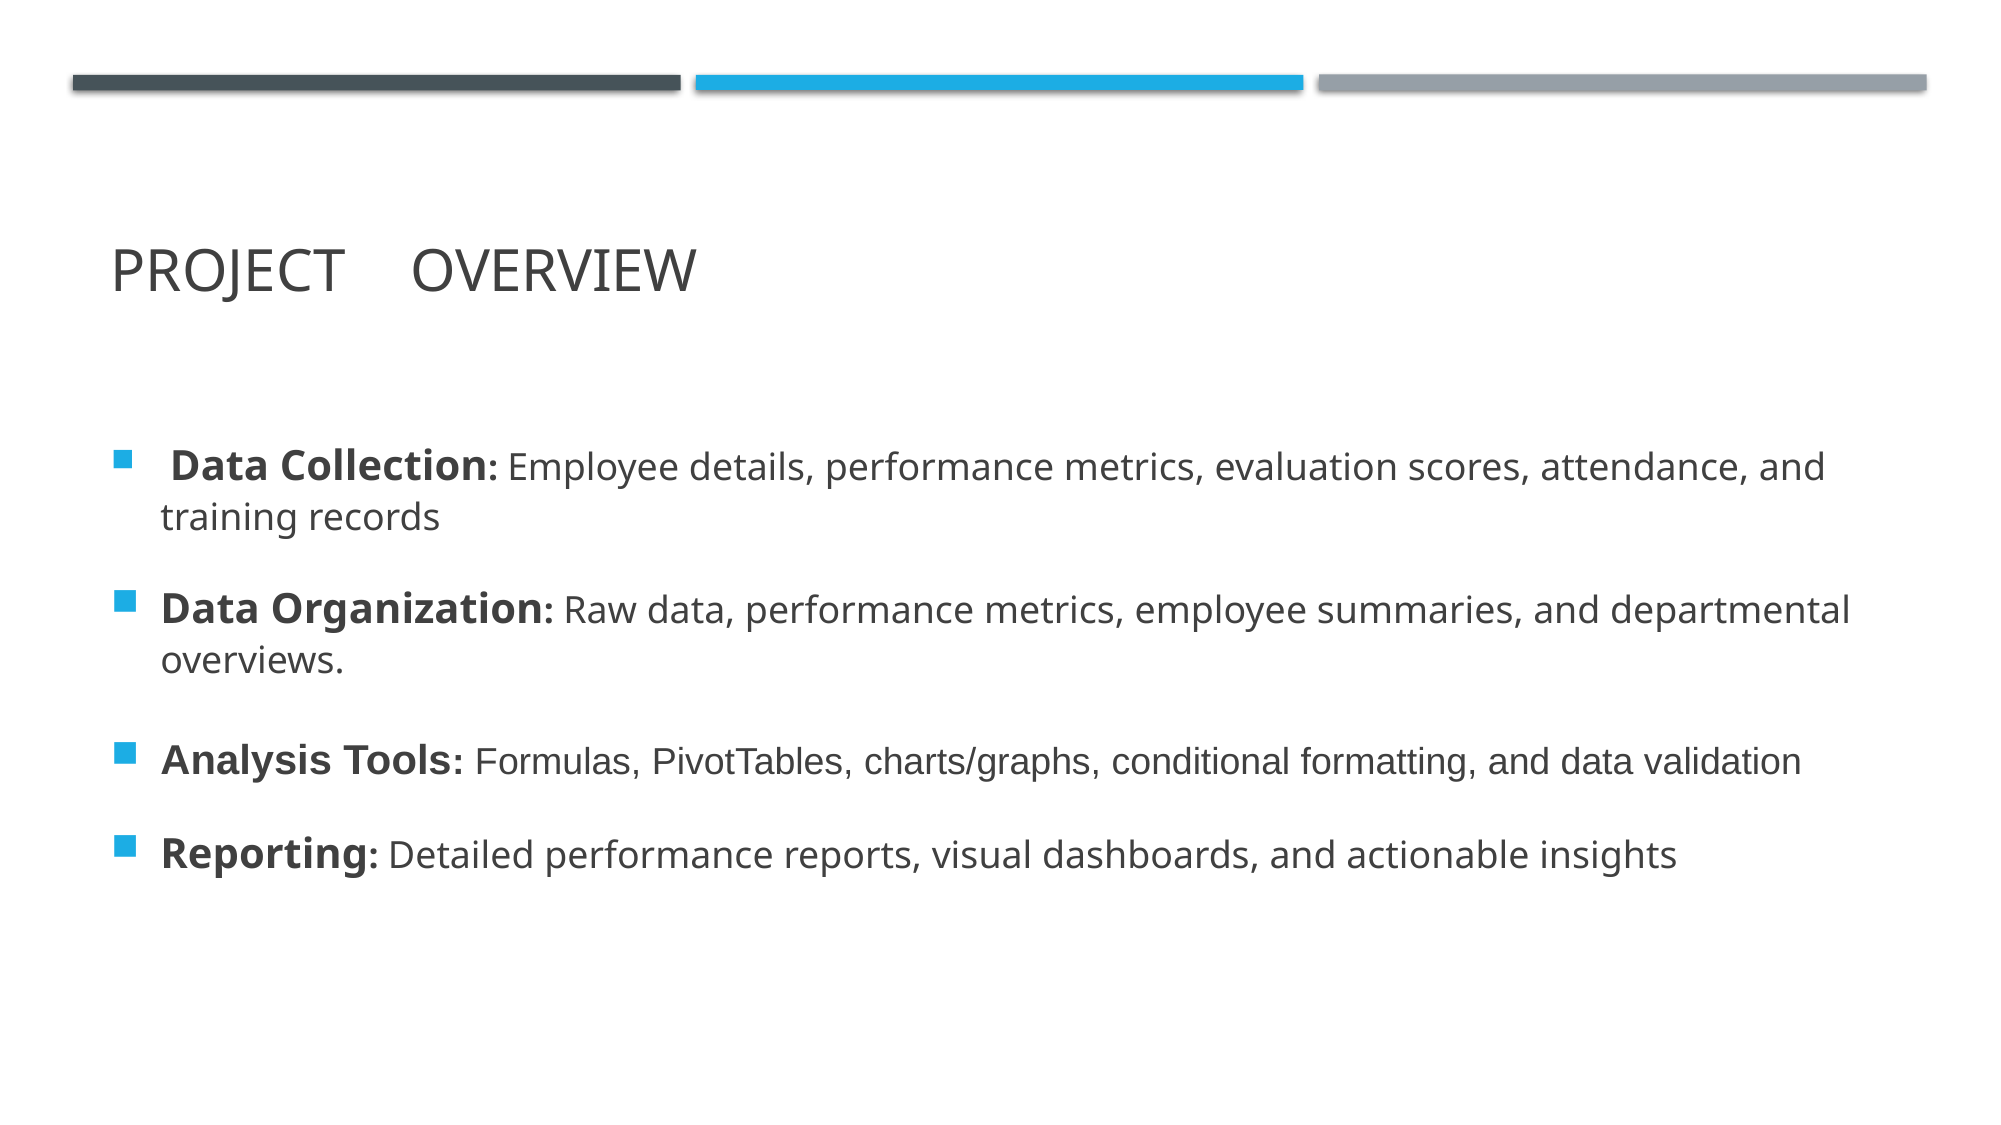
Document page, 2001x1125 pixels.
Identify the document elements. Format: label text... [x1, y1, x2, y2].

list Data Collection: Employee details, performance metrics, evaluation scores, attendance, and training records Data Organization: Raw data, performance metrics, employee summaries, and departmental overviews. Analysis Tools: Formulas, PivotTables, charts/graphs, conditional formatting, and data validation Reporting: Detailed performance reports, visual dashboards, and actionable insights [95, 383, 1905, 981]
title PROJECT OVERVIEW [95, 115, 1905, 311]
